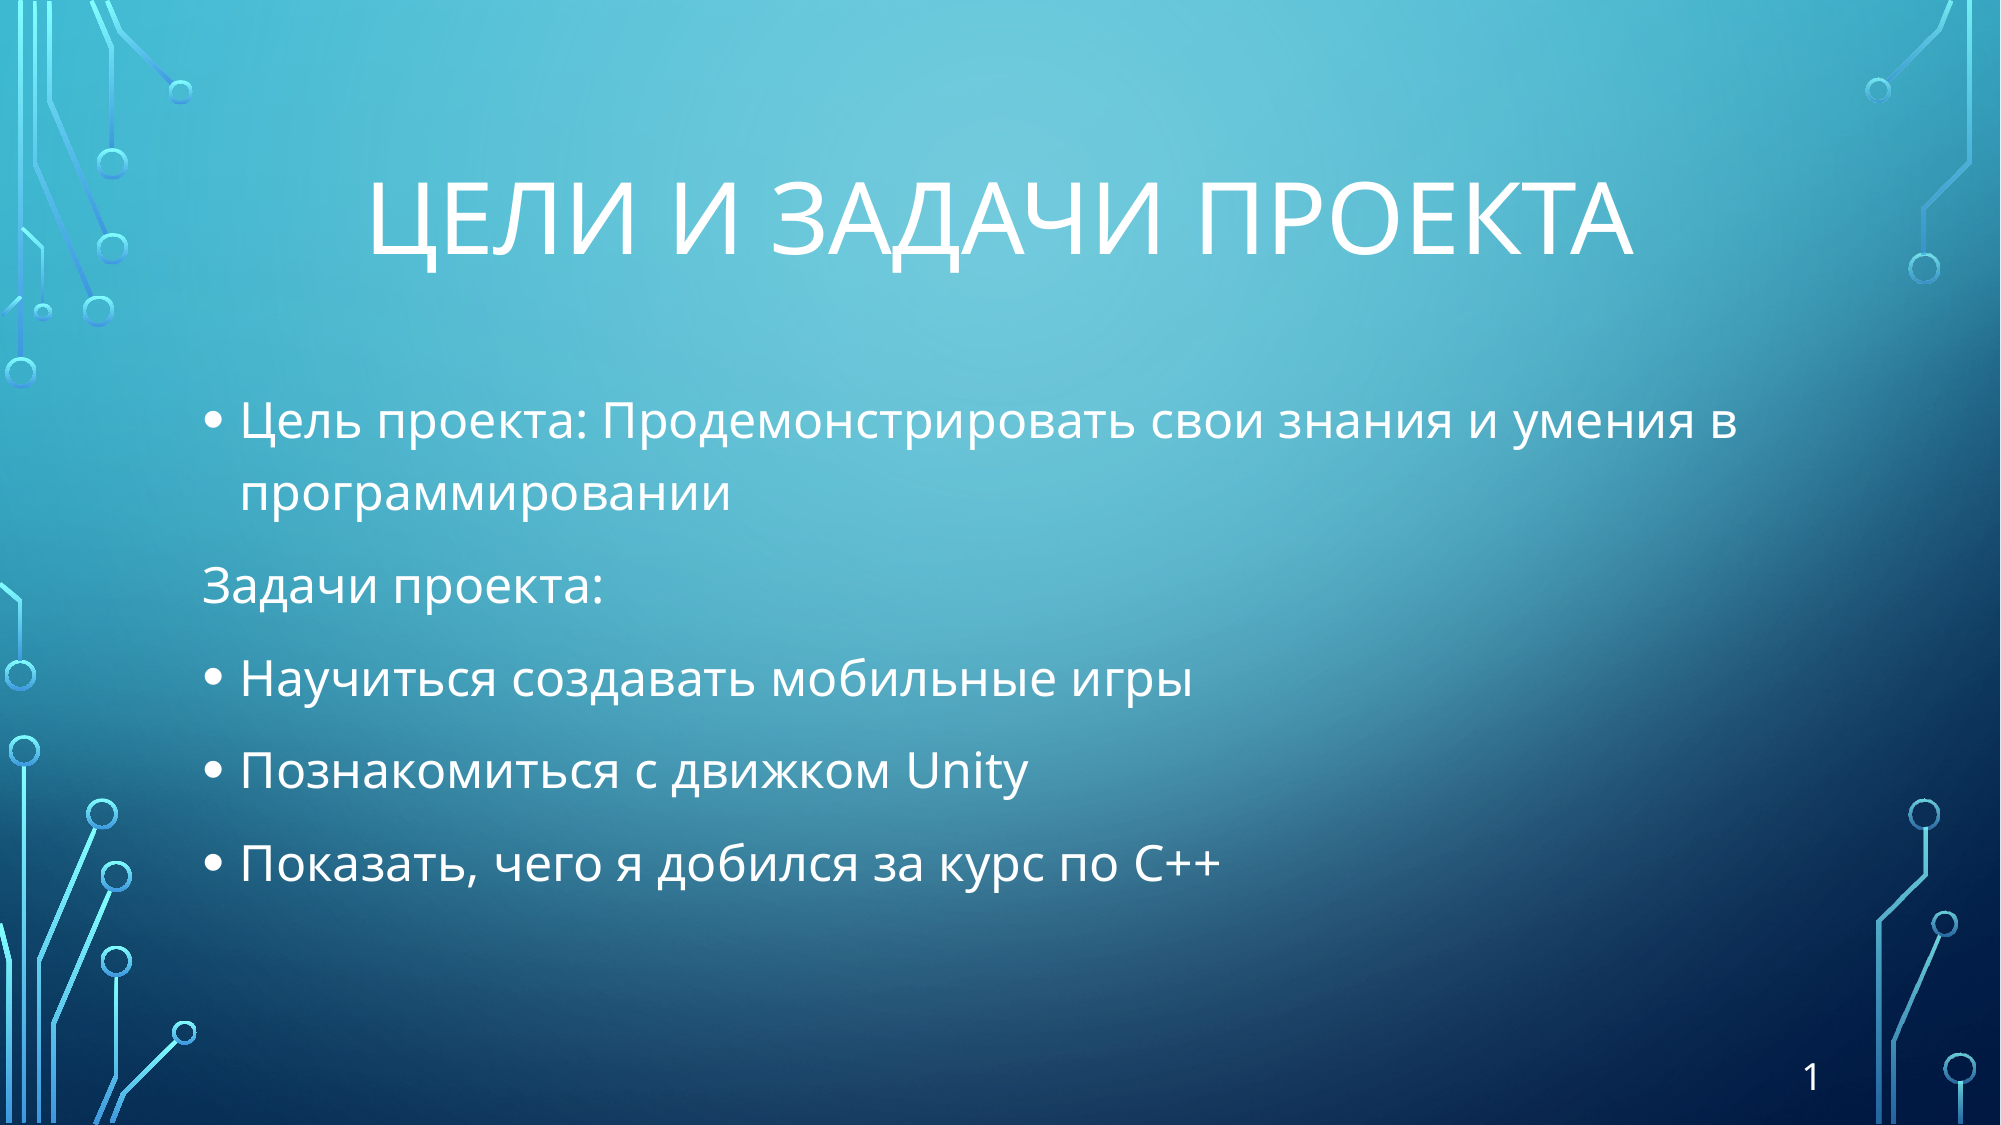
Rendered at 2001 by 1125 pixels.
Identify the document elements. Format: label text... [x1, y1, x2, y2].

list Цель проекта: Продемонстрировать свои знания и умения в программировании Задачи проекта: Научиться создавать мобильные игры Познакомиться с движком Unity Показать, чего я добился за курс по C++ [187, 369, 1813, 950]
title Цели и задачи проекта [187, 101, 1813, 344]
text_box 1 [1786, 1045, 1838, 1106]
